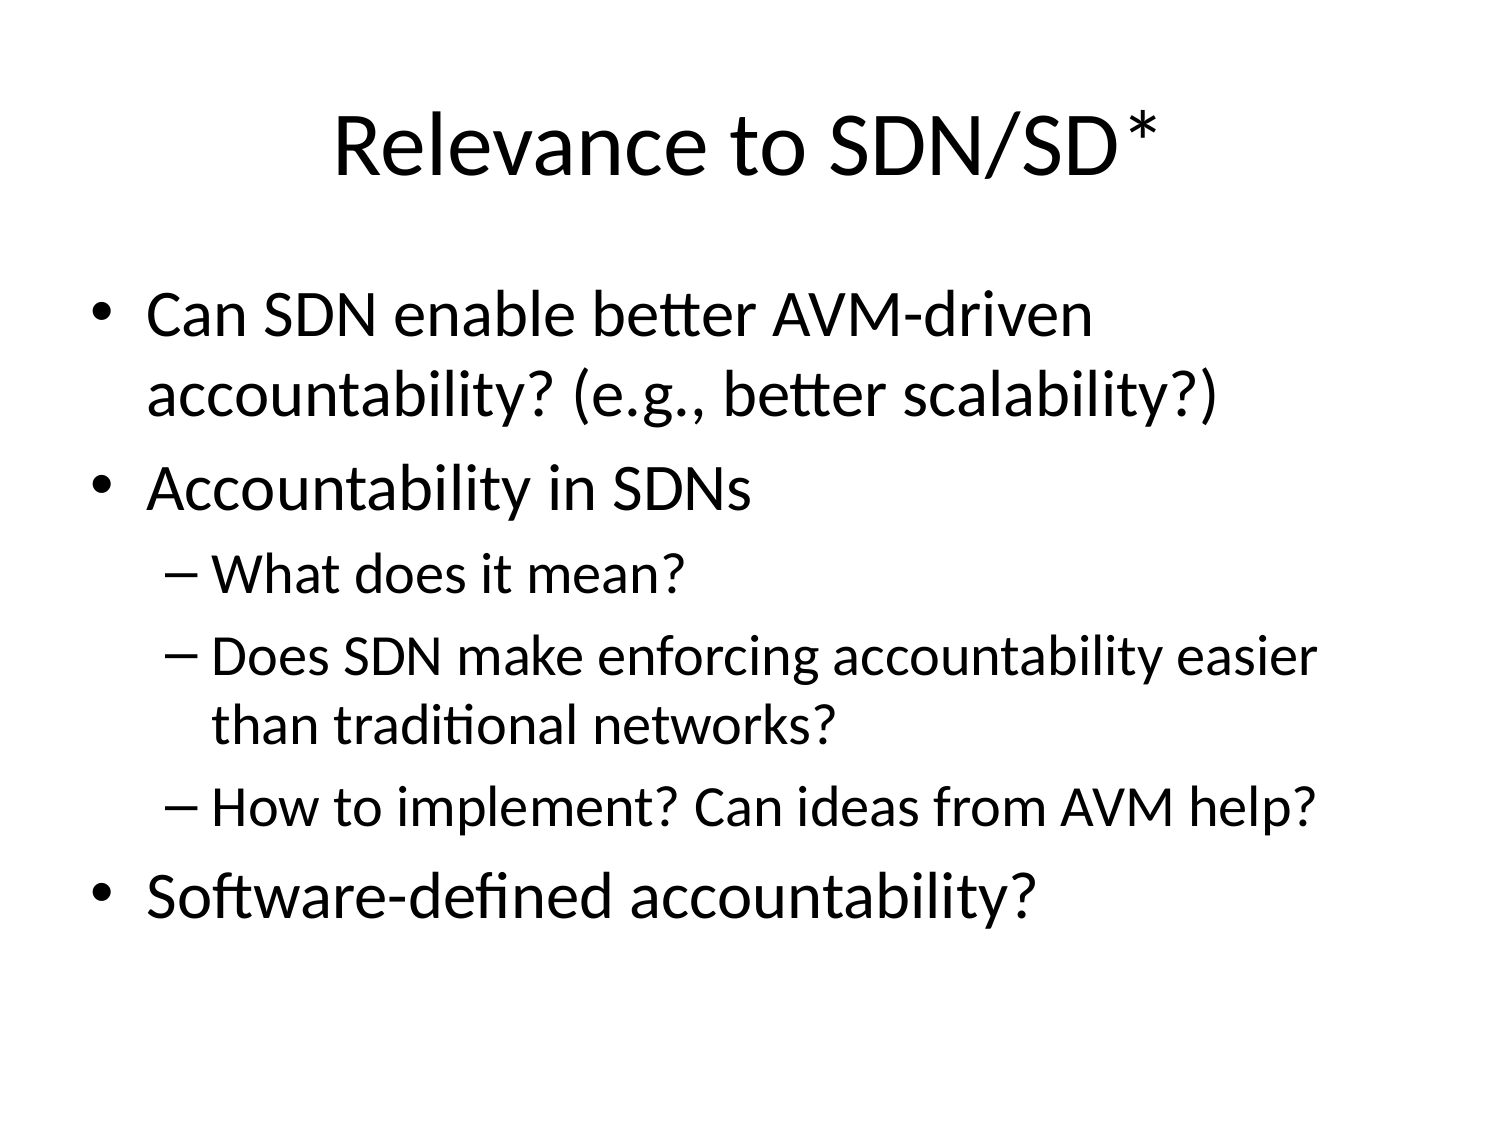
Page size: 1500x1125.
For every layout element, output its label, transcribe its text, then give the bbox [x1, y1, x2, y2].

title Relevance to SDN/SD* [75, 45, 1425, 233]
list Can SDN enable better AVM-driven accountability? (e.g., better scalability?) Accountability in SDNs What does it mean? Does SDN make enforcing accountability easier than traditional networks? How to implement? Can ideas from AVM help? Software-defined accountability? [75, 262, 1425, 1005]
